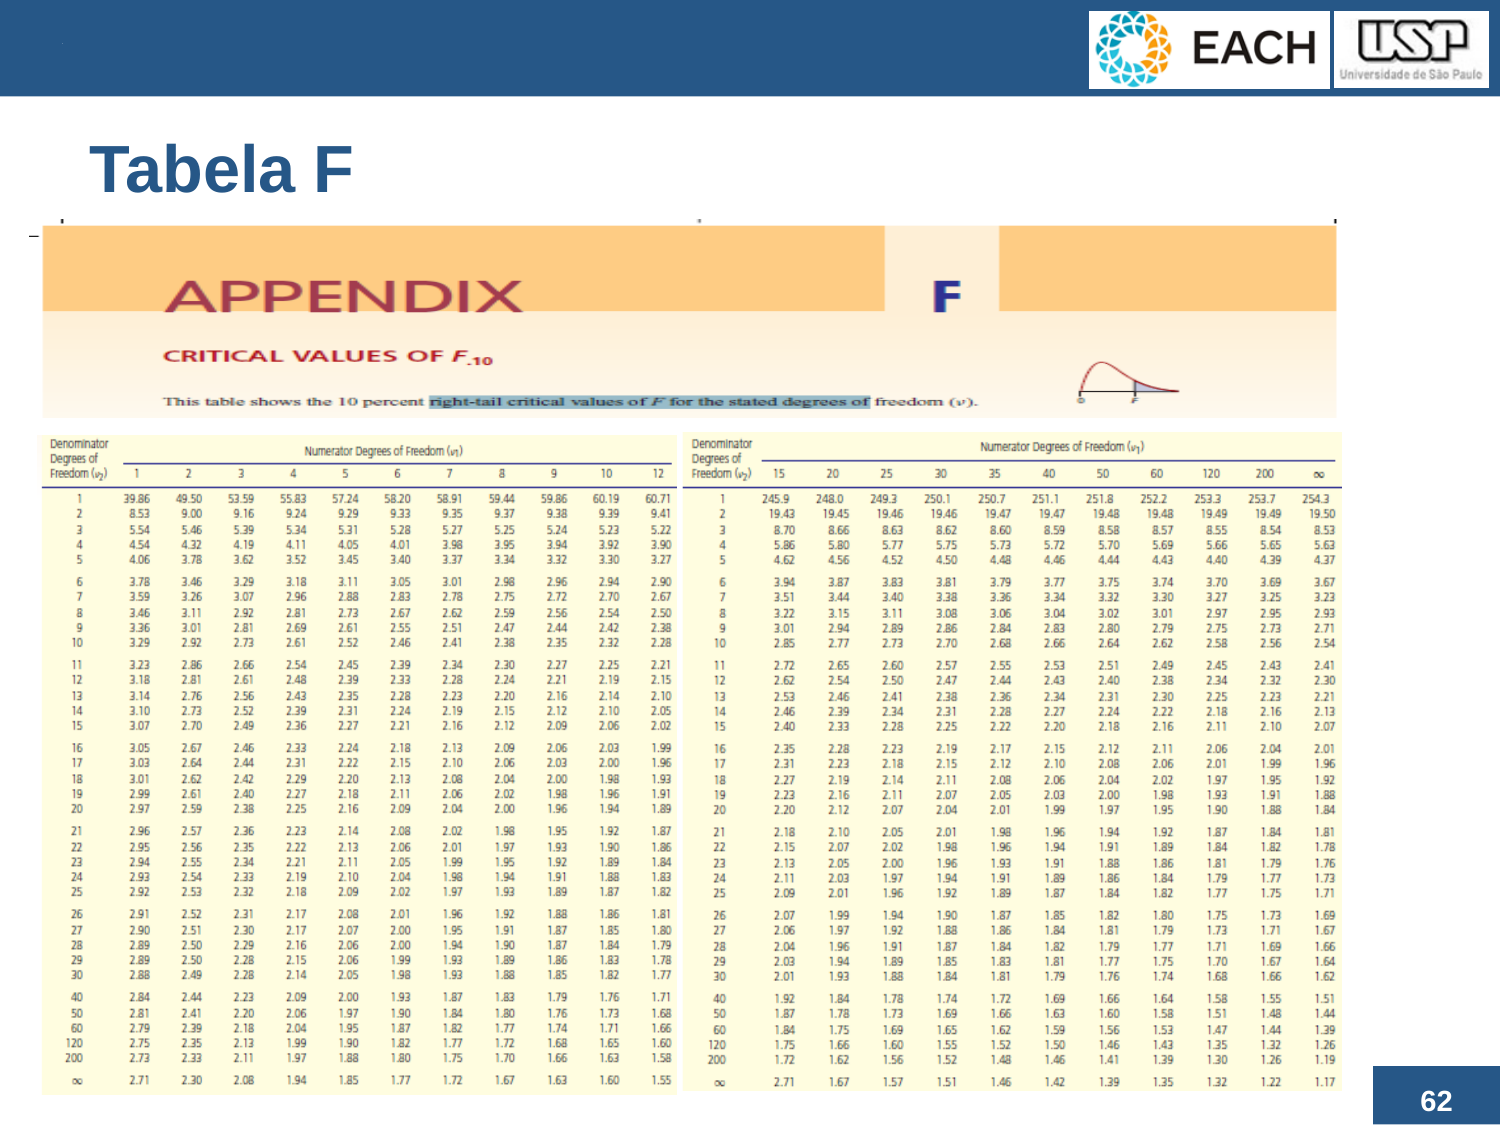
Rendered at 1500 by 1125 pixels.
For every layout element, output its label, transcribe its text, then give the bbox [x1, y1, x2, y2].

picture [1089, 11, 1330, 89]
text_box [29, 219, 1342, 1095]
title Tabela F [74, 117, 1450, 247]
picture [1334, 11, 1489, 88]
